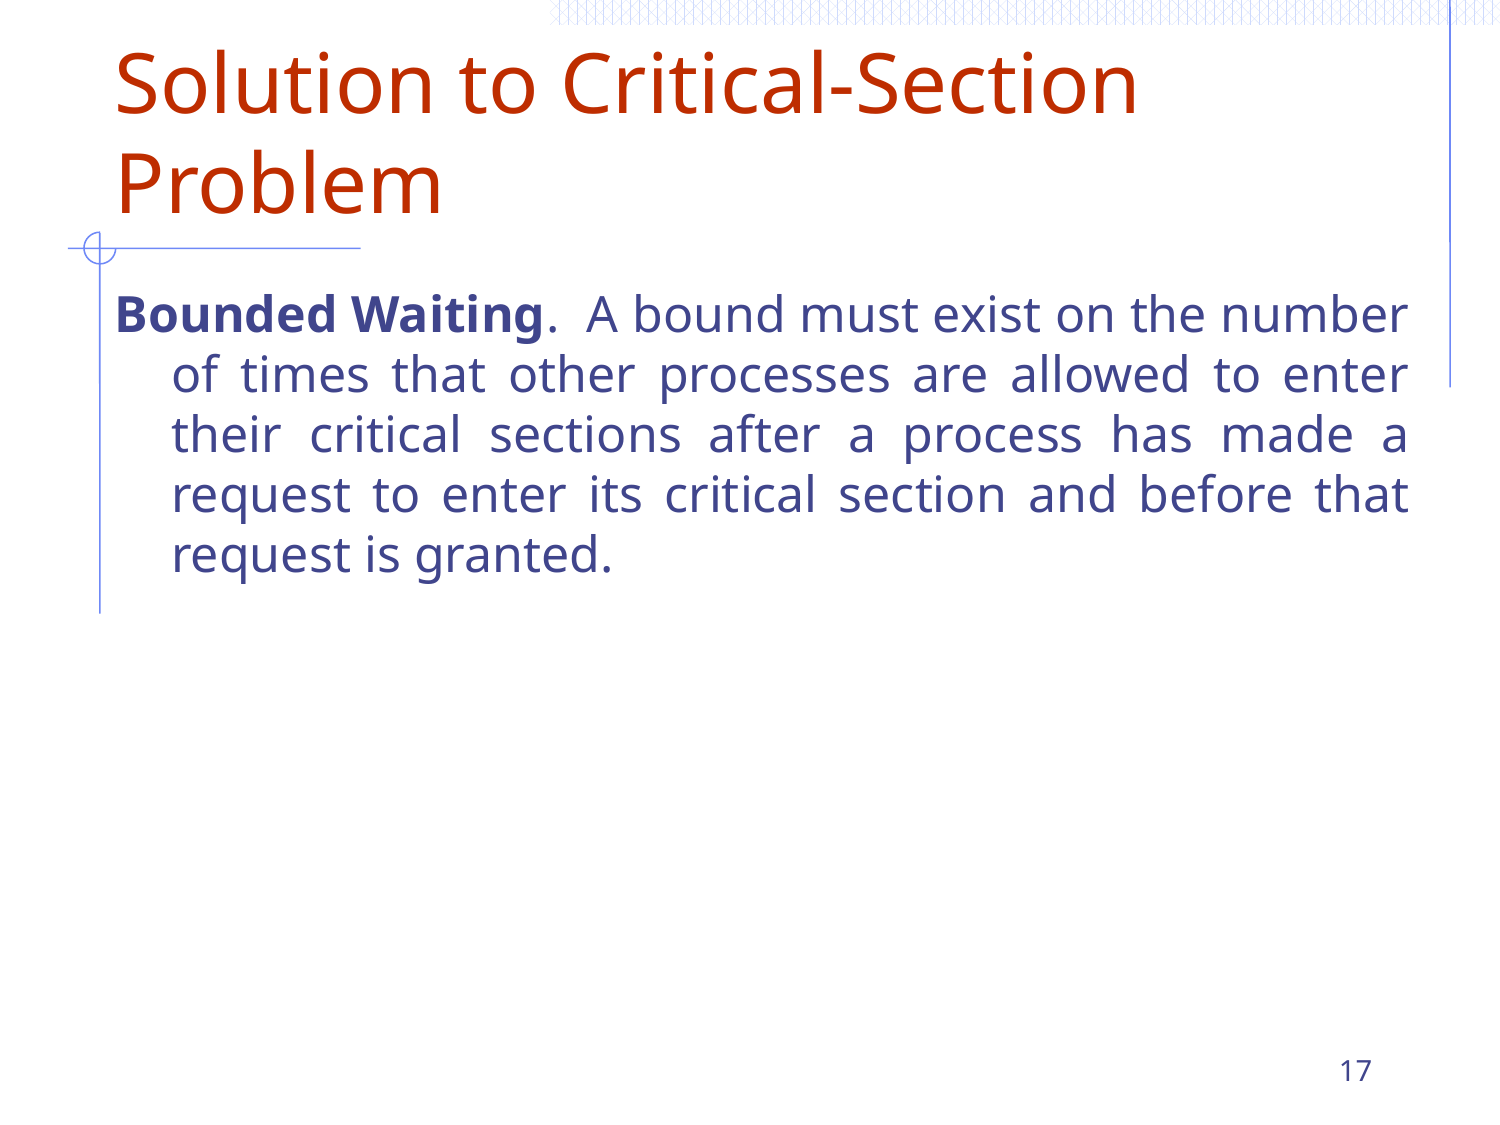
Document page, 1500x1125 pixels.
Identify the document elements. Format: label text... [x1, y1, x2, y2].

title Solution to Critical-Section Problem [99, 50, 1375, 238]
slide_number 17 [1074, 1025, 1388, 1100]
list Bounded Waiting. A bound must exist on the number of times that other processes are allowed to enter their critical sections after a process has made a request to enter its critical section and before that request is granted. [99, 275, 1425, 963]
